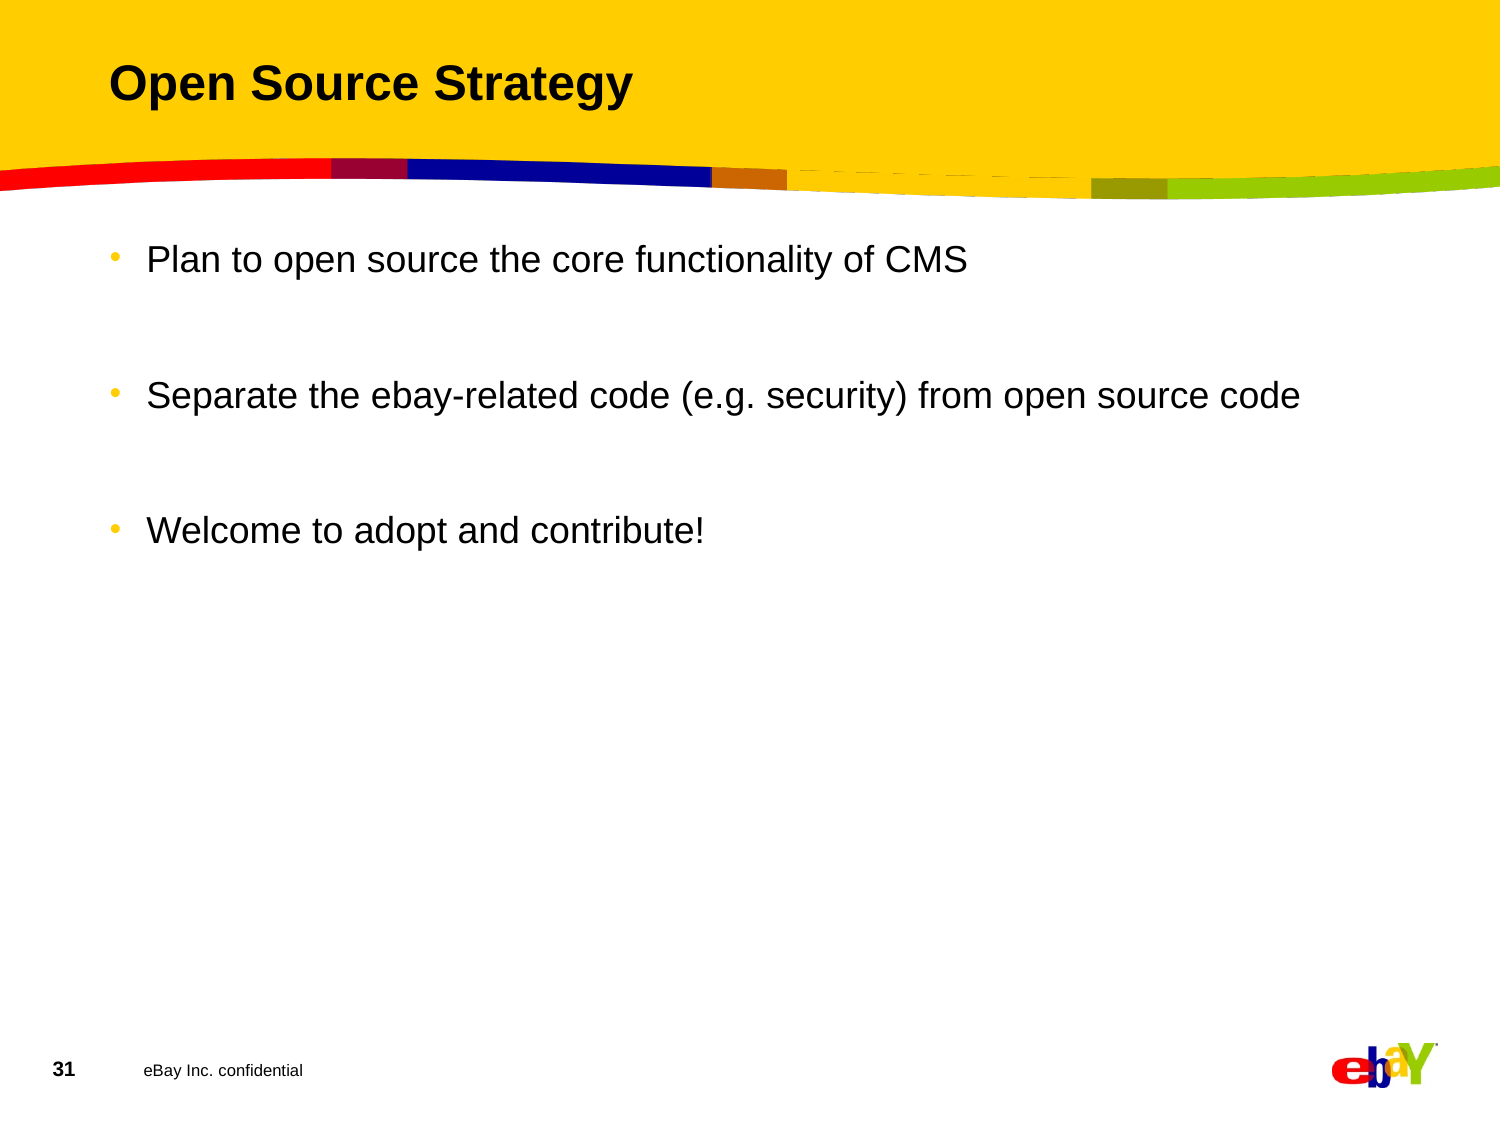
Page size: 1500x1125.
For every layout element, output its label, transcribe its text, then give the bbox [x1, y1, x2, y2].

list Plan to open source the core functionality of CMS Separate the ebay-related code (e.g. security) from open source code Welcome to adopt and contribute! [93, 224, 1426, 994]
picture [0, 153, 1500, 204]
title Open Source Strategy [93, 18, 1426, 138]
picture [1332, 1043, 1438, 1088]
